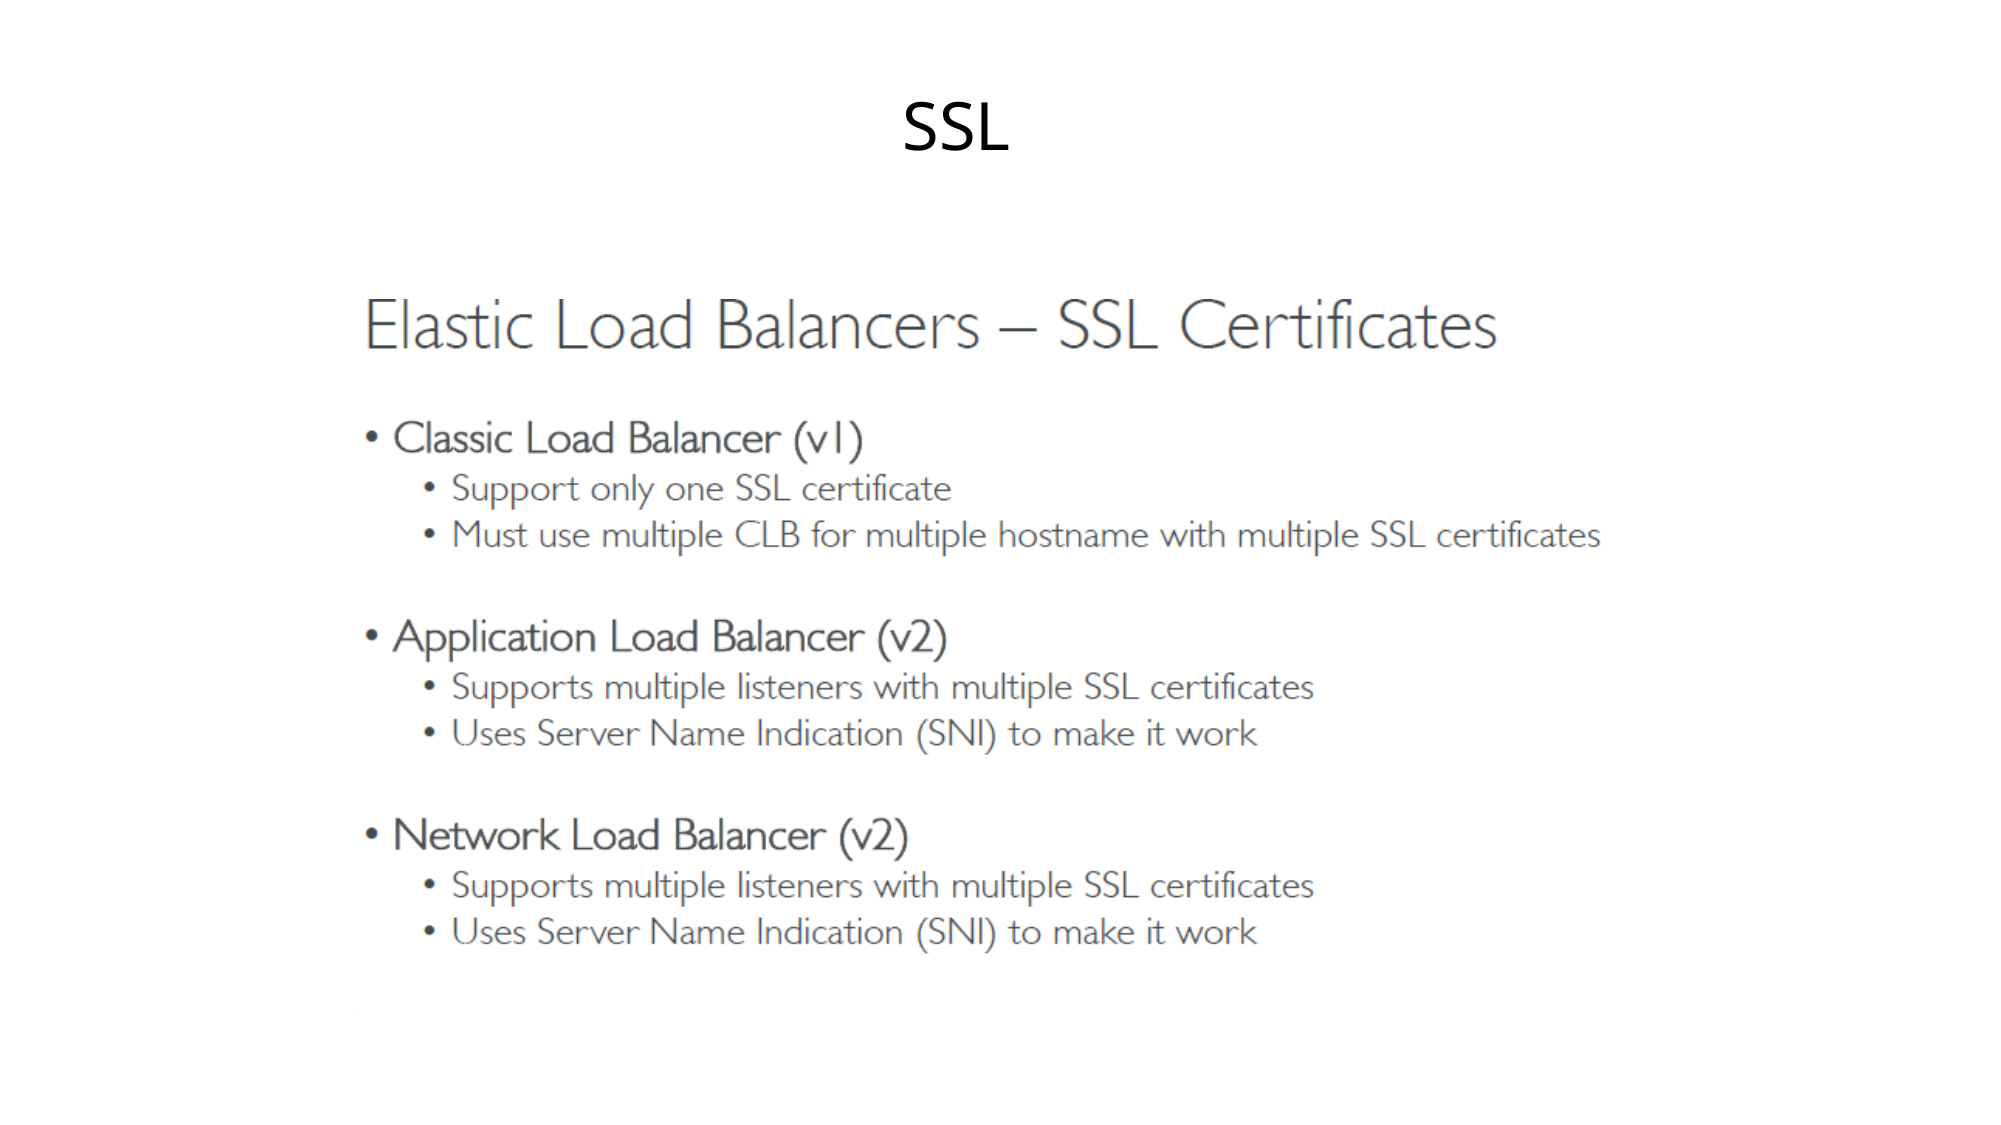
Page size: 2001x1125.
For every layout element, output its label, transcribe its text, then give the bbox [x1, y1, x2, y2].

title SSL [137, 59, 1863, 182]
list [354, 299, 1646, 1014]
